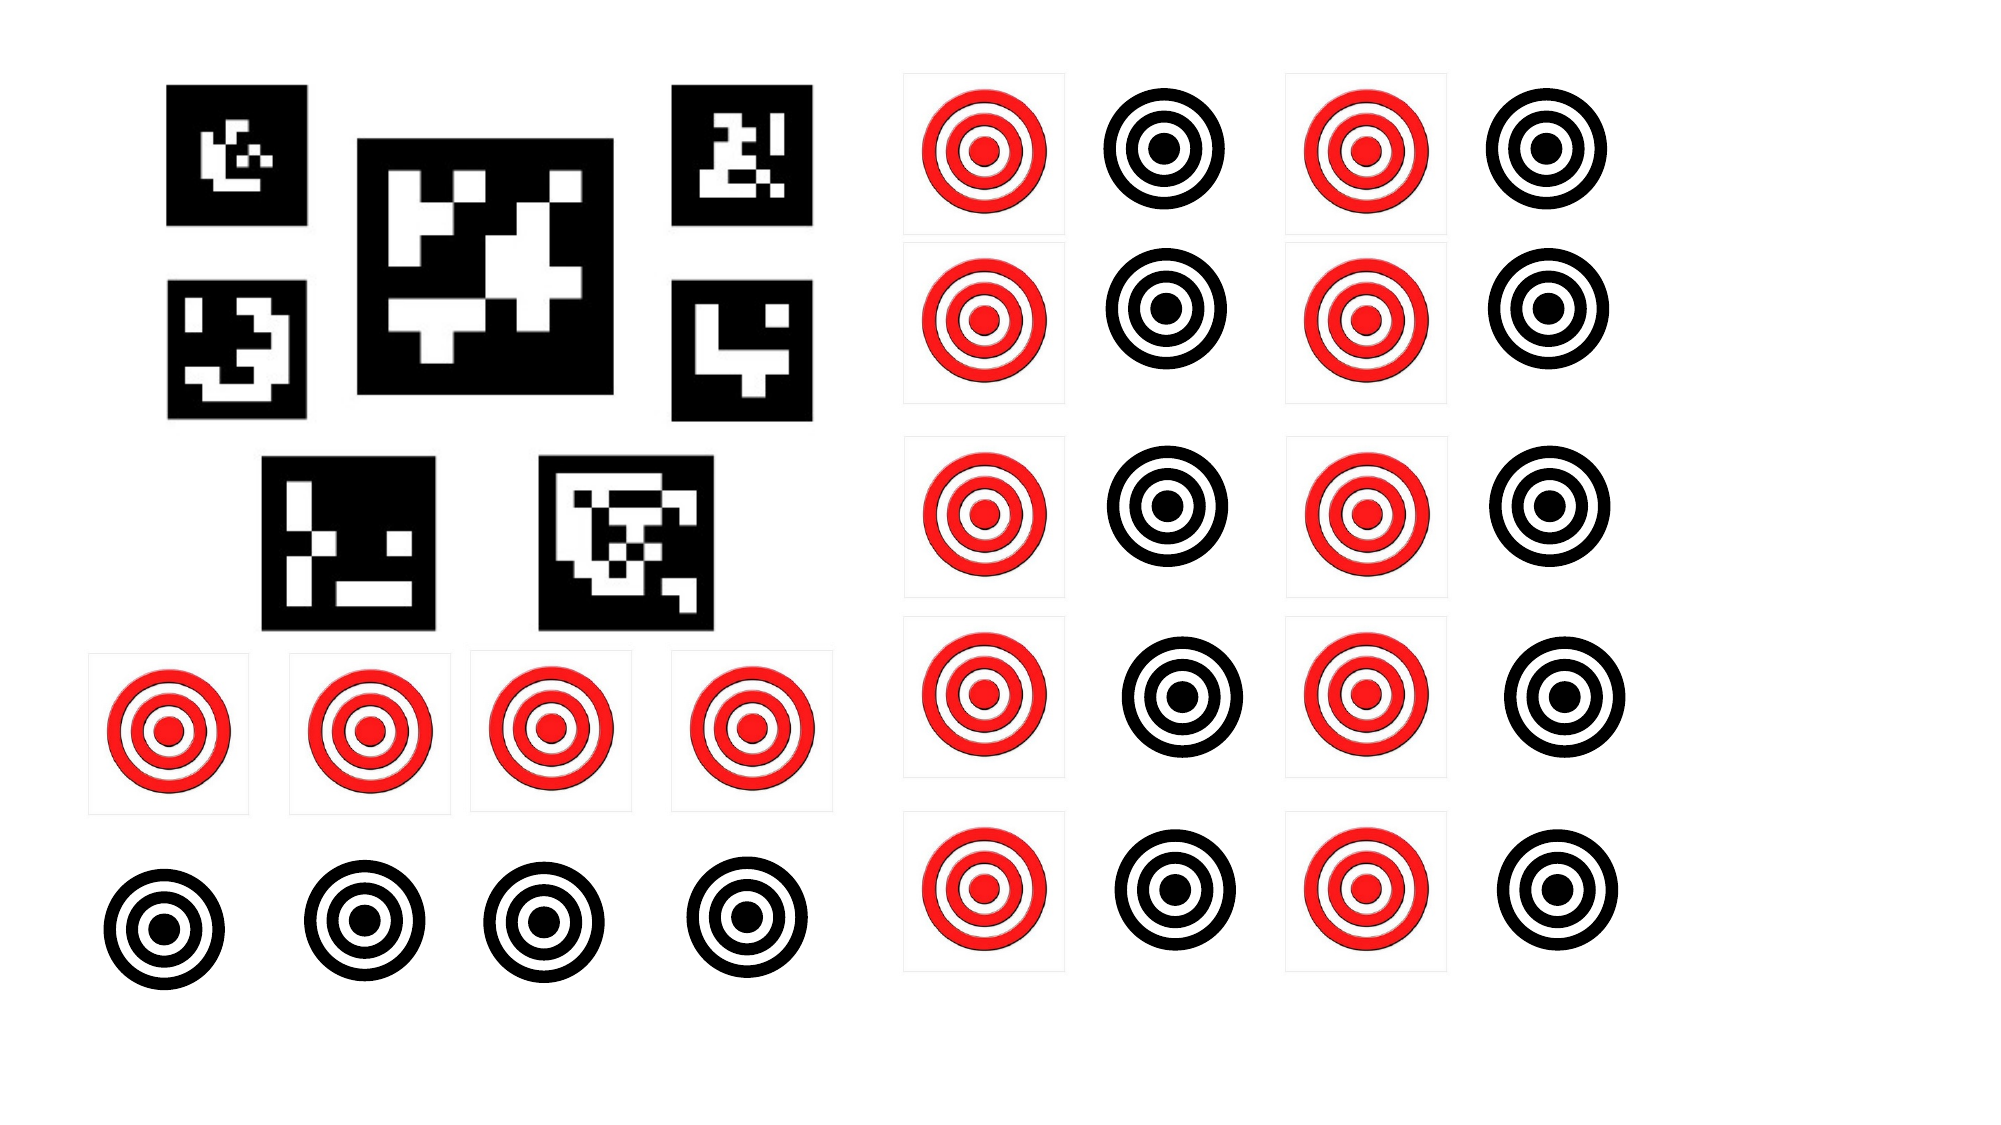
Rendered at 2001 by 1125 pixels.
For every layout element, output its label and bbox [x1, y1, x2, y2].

picture [899, 612, 1069, 782]
text_box [305, 860, 425, 981]
picture [463, 642, 636, 816]
picture [1281, 807, 1451, 976]
text_box [1115, 830, 1235, 950]
text_box [1497, 830, 1618, 950]
text_box [484, 862, 604, 982]
text_box [1490, 446, 1610, 566]
picture [899, 807, 1069, 976]
text_box [104, 869, 224, 990]
picture [665, 642, 837, 816]
picture [84, 649, 253, 819]
text_box [1505, 637, 1625, 757]
text_box [1104, 89, 1224, 209]
text_box [1486, 89, 1607, 209]
picture [1281, 69, 1451, 408]
text_box [1122, 637, 1243, 757]
picture [129, 32, 833, 641]
text_box [1106, 249, 1226, 369]
text_box [1107, 446, 1228, 566]
picture [1281, 612, 1451, 782]
picture [899, 69, 1069, 408]
picture [285, 649, 455, 819]
text_box [1488, 249, 1609, 369]
picture [900, 432, 1069, 602]
text_box [687, 857, 807, 977]
picture [1282, 432, 1452, 602]
